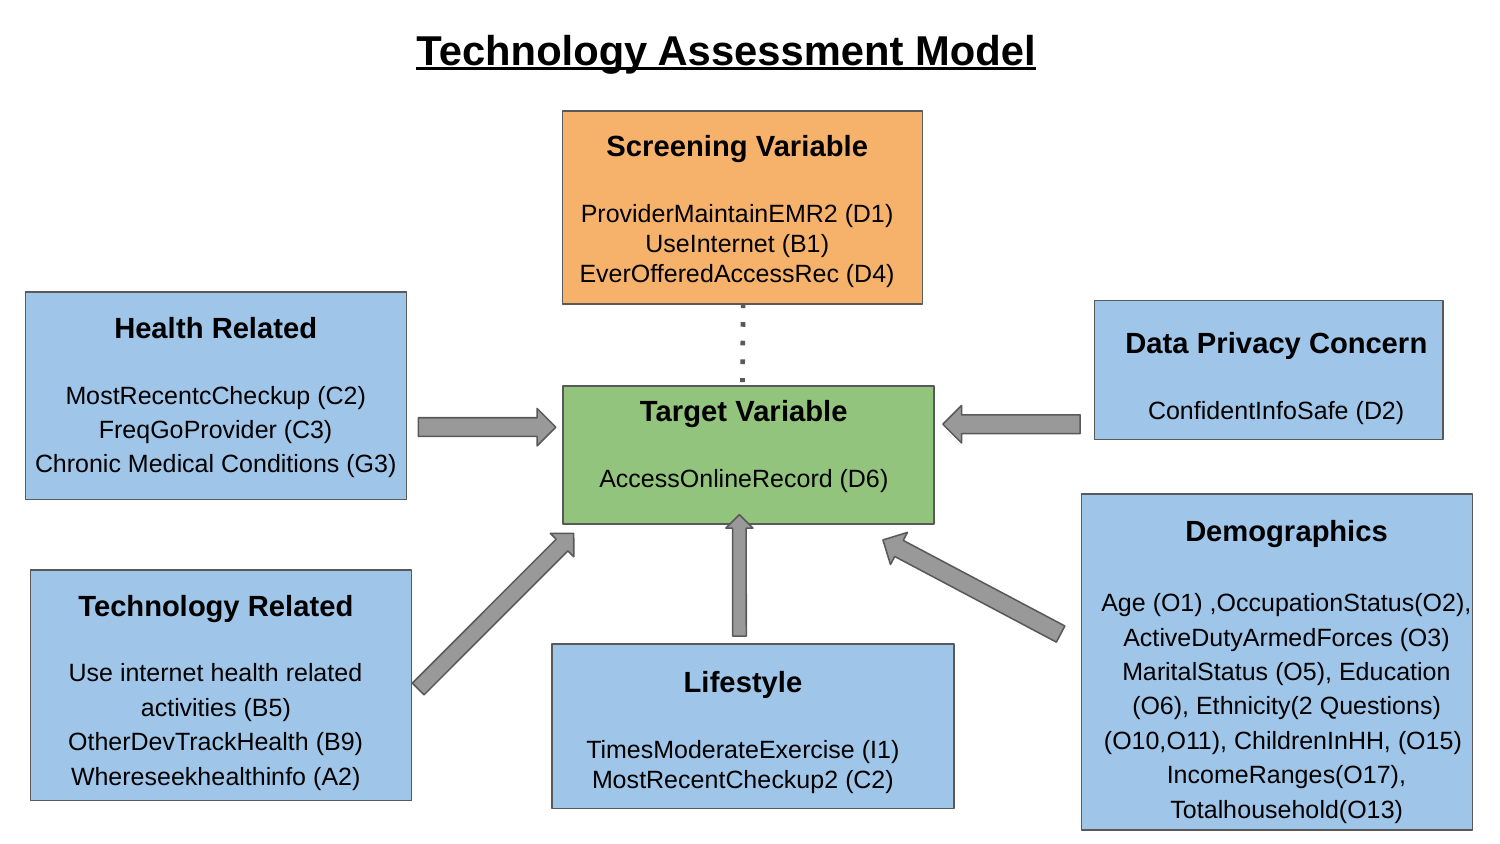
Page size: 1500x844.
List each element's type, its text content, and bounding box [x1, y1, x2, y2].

text_box Data Privacy Concern ConfidentInfoSafe (D2) [1106, 309, 1447, 425]
text_box [942, 405, 1081, 443]
text_box [1081, 494, 1473, 831]
text_box [551, 644, 955, 809]
text_box [882, 532, 1065, 643]
text_box Demographics Age (O1) ,OccupationStatus(O2), ActiveDutyArmedForces (O3) MaritalStatus (O5), Education (O6), Ethnicity(2 Questions) (O10,O11), ChildrenInHH, (O15) IncomeRanges(O17), Totalhousehold(O13) [1085, 497, 1488, 769]
text_box Technology Related Use internet health related activities (B5) OtherDevTrackHealth (B9) Whereseekhealthinfo (A2) [36, 572, 396, 776]
text_box [725, 514, 753, 637]
text_box [562, 386, 935, 524]
text_box Technology Assessment Model [163, 15, 1288, 81]
text_box Health Related MostRecentcCheckup (C2) FreqGoProvider (C3) Chronic Medical Conditions (G3) [14, 294, 418, 498]
text_box Screening Variable ProviderMaintainEMR2 (D1) UseInternet (B1) EverOfferedAccessRec (D4) [557, 112, 918, 277]
text_box Lifestyle TimesModerateExercise (I1) MostRecentCheckup2 (C2) [557, 648, 929, 788]
text_box Target Variable AccessOnlineRecord (D6) [564, 342, 924, 426]
text_box [562, 111, 923, 305]
text_box [30, 570, 412, 801]
text_box [412, 533, 574, 695]
text_box [1094, 300, 1444, 440]
text_box [418, 408, 556, 446]
